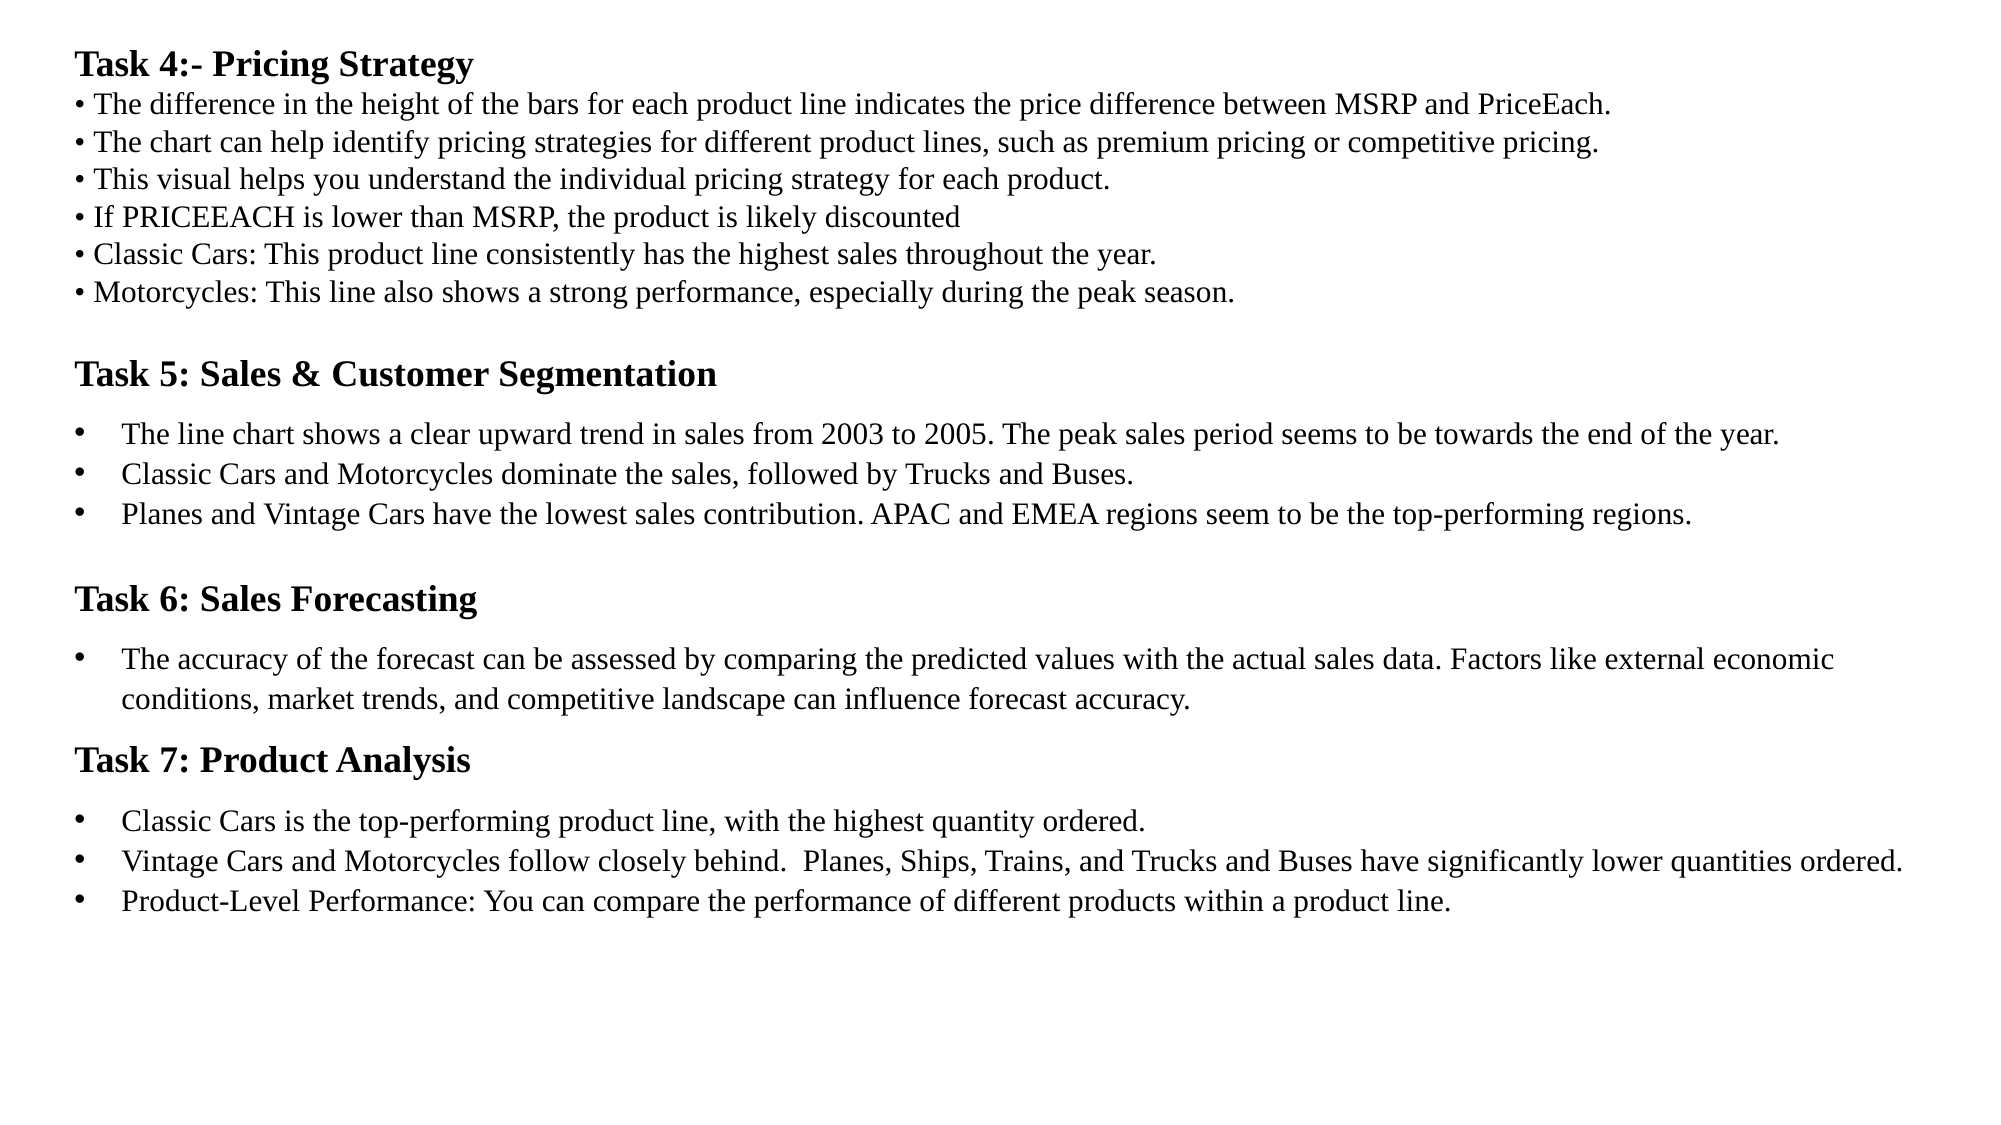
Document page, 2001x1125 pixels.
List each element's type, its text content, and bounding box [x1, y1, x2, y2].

text_box Task 4:- Pricing Strategy • The difference in the height of the bars for each product line indicates the price difference between MSRP and PriceEach. • The chart can help identify pricing strategies for different product lines, such as premium pricing or competitive pricing. • This visual helps you understand the individual pricing strategy for each product. • If PRICEEACH is lower than MSRP, the product is likely discounted • Classic Cars: This product line consistently has the highest sales throughout the year. • Motorcycles: This line also shows a strong performance, especially during the peak season. Task 5: Sales & Customer Segmentation The line chart shows a clear upward trend in sales from 2003 to 2005. The peak sales period seems to be towards the end of the year. Classic Cars and Motorcycles dominate the sales, followed by Trucks and Buses. Planes and Vintage Cars have the lowest sales contribution. APAC and EMEA regions seem to be the top-performing regions. Task 6: Sales Forecasting The accuracy of the forecast can be assessed by comparing the predicted values with the actual sales data. Factors like external economic conditions, market trends, and competitive landscape can influence forecast accuracy. Task 7: Product Analysis Classic Cars is the top-performing product line, with the highest quantity ordered. Vintage Cars and Motorcycles follow closely behind. Planes, Ships, Trains, and Trucks and Buses have significantly lower quantities ordered. Product-Level Performance: You can compare the performance of different products within a product line. [59, 31, 1931, 925]
